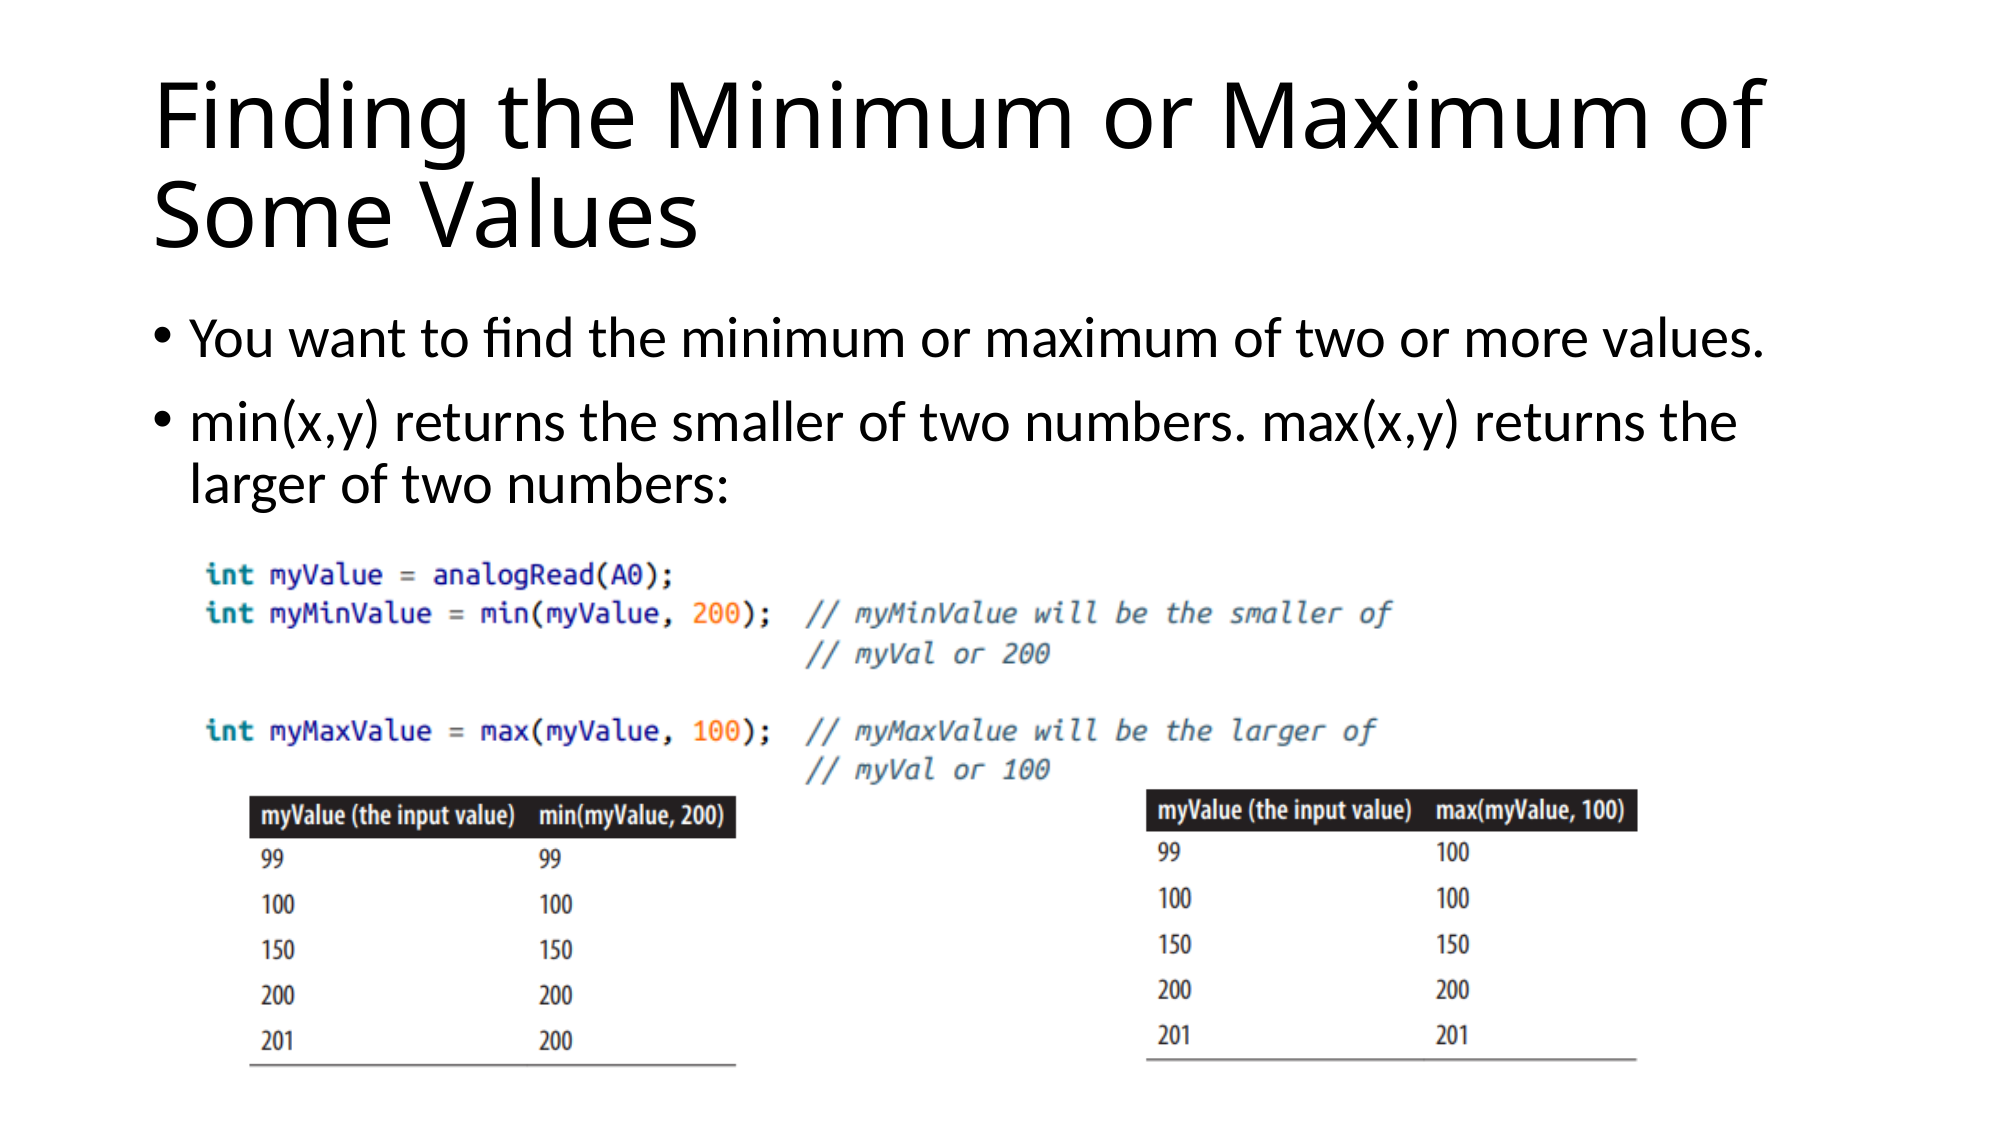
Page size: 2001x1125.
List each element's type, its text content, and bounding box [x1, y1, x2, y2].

title Finding the Minimum or Maximum of Some Values [137, 59, 1863, 278]
picture [159, 537, 1666, 1094]
list You want to find the minimum or maximum of two or more values. min(x,y) returns the smaller of two numbers. max(x,y) returns the larger of two numbers: [137, 299, 1863, 1014]
